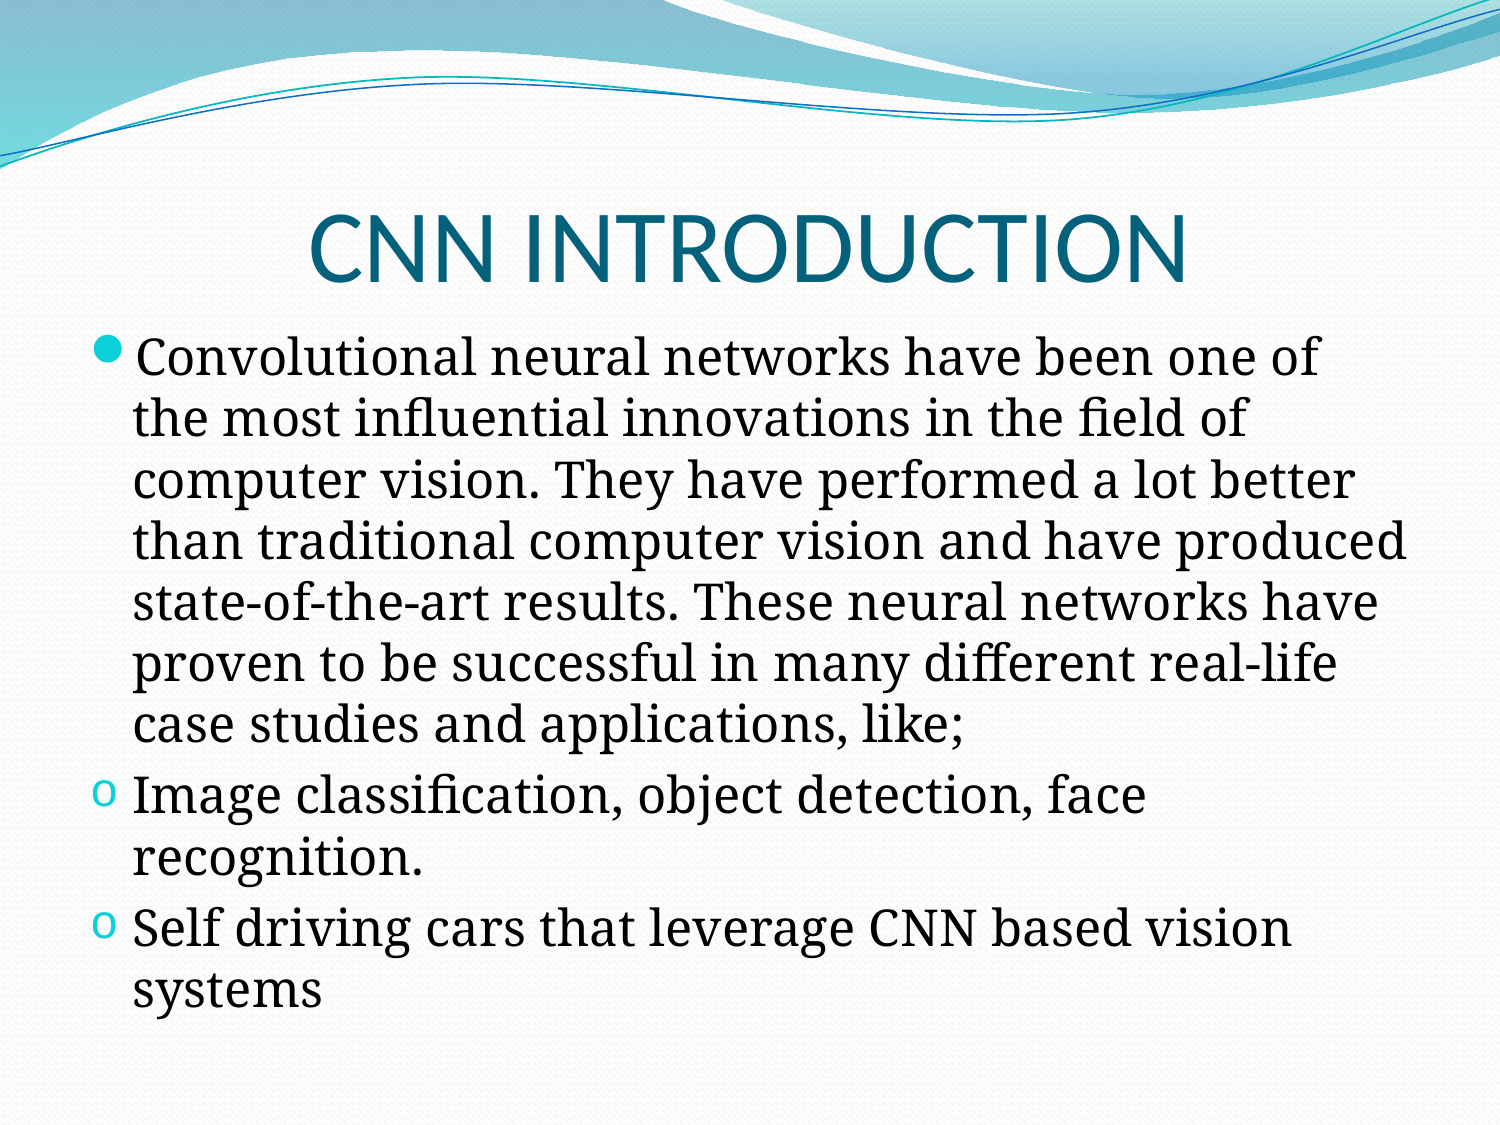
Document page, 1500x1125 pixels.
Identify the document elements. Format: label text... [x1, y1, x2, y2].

list Convolutional neural networks have been one of the most influential innovations in the field of computer vision. They have performed a lot better than traditional computer vision and have produced state-of-the-art results. These neural networks have proven to be successful in many different real-life case studies and applications, like; Image classification, object detection, face recognition. Self driving cars that leverage CNN based vision systems [75, 317, 1425, 1038]
title CNN INTRODUCTION [75, 115, 1425, 303]
